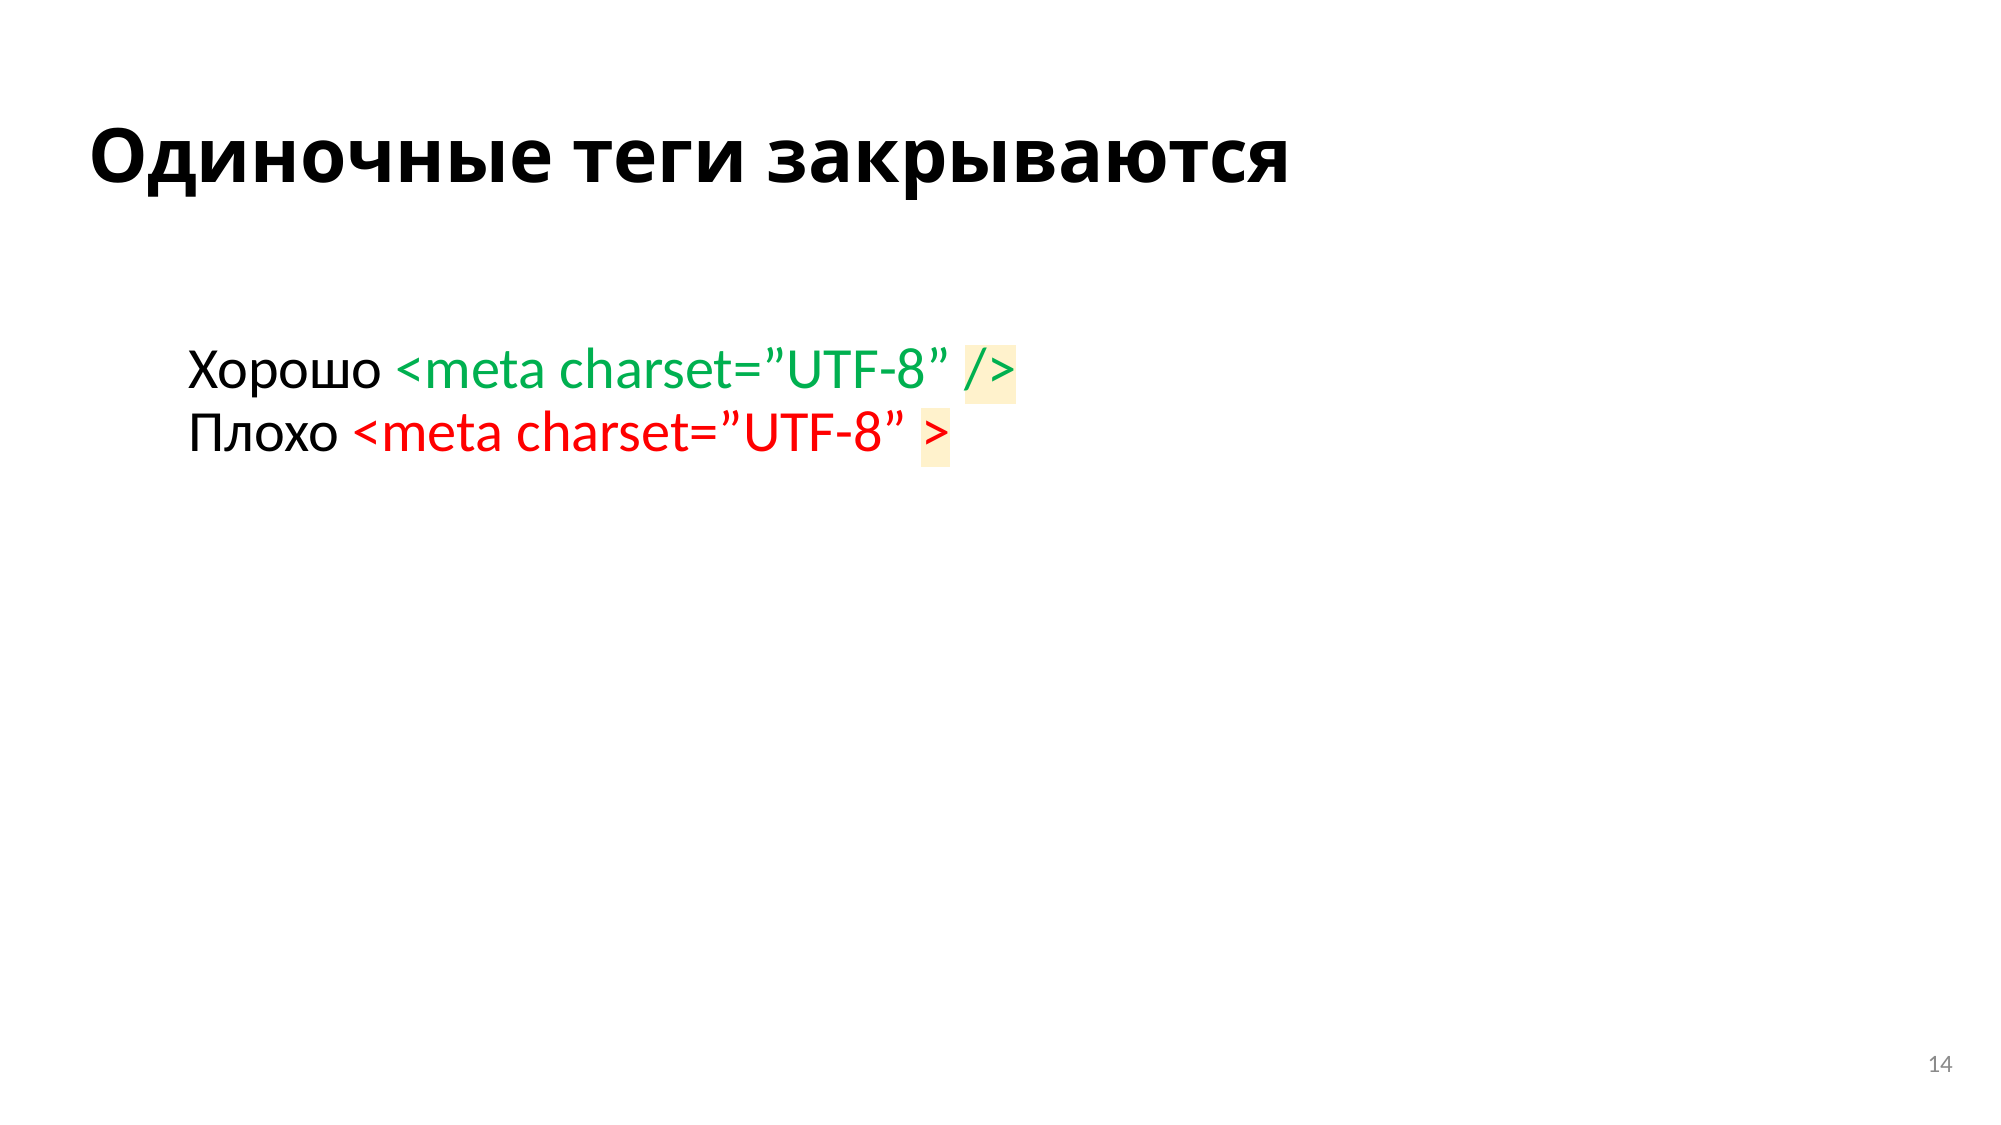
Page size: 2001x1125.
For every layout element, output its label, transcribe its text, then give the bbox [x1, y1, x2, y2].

title Одиночные теги закрываются [68, 97, 1943, 223]
list Хорошо <meta charset=”UTF-8” /> Плохо <meta charset=”UTF-8” > [68, 318, 1544, 1066]
slide_number 14 [1853, 1019, 1974, 1106]
